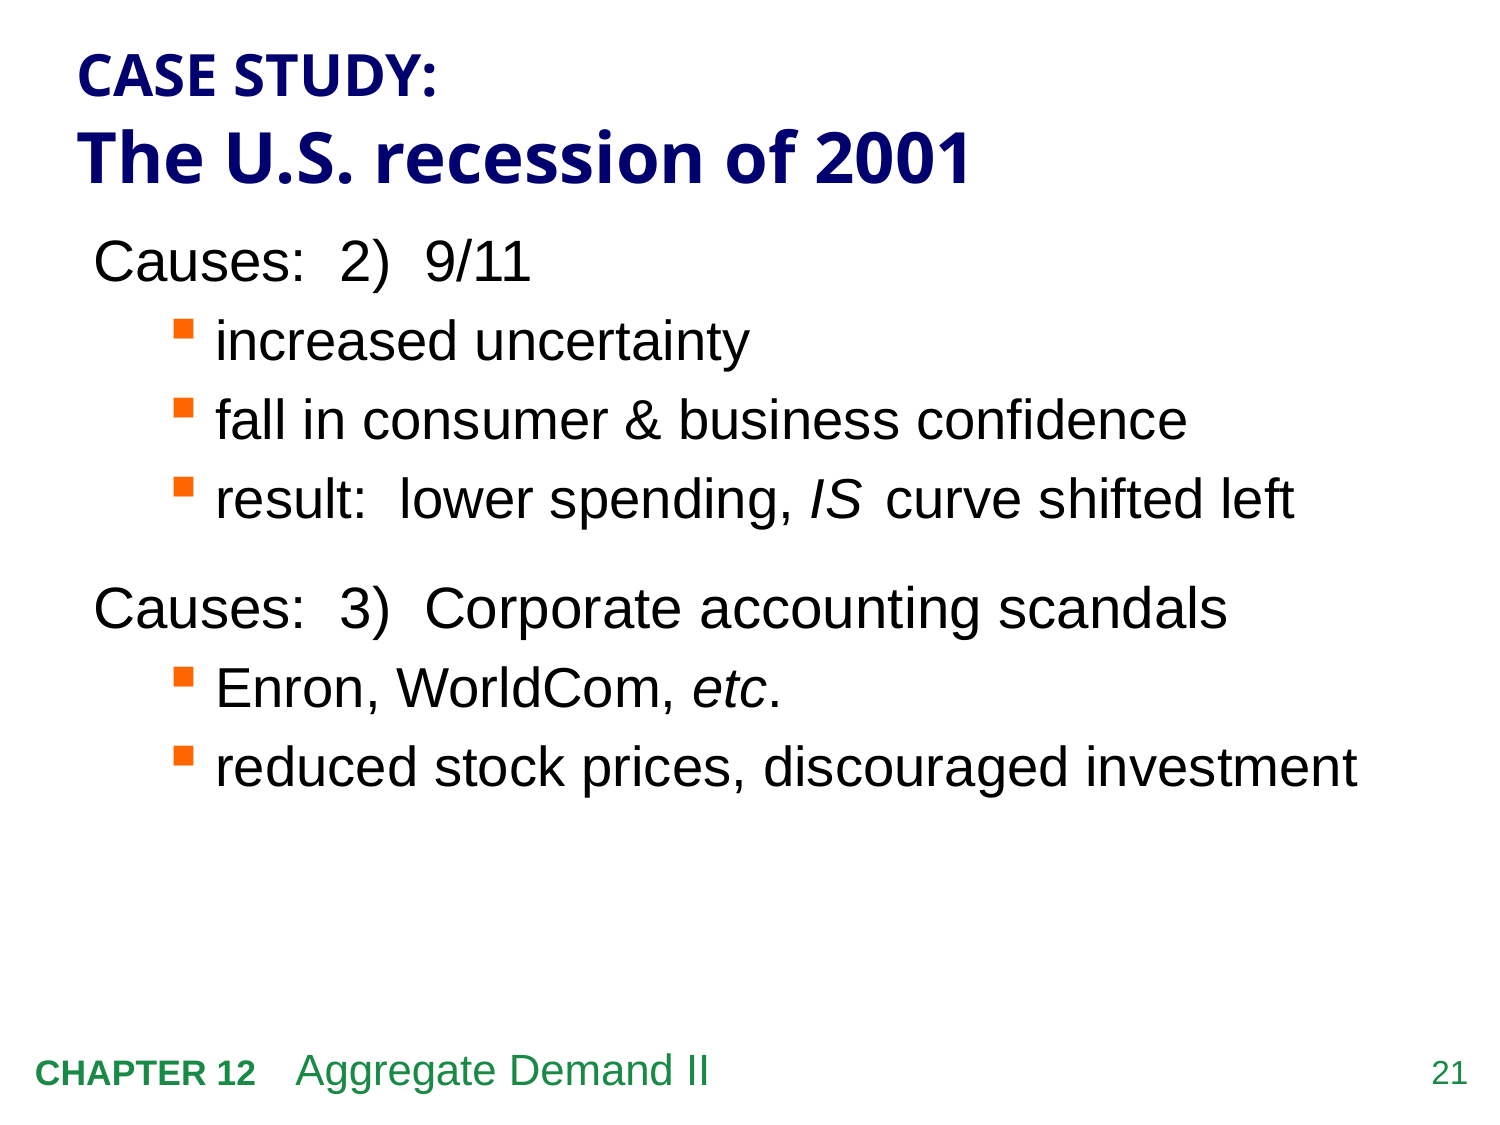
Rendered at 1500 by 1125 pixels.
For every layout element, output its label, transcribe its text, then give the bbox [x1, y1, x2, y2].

title CASE STUDY: The U.S. recession of 2001 [76, 38, 1430, 193]
list Causes: 2) 9/11 increased uncertainty fall in consumer & business confidence result: lower spending, IS curve shifted left Causes: 3) Corporate accounting scandals Enron, WorldCom, etc. reduced stock prices, discouraged investment [78, 212, 1425, 1014]
